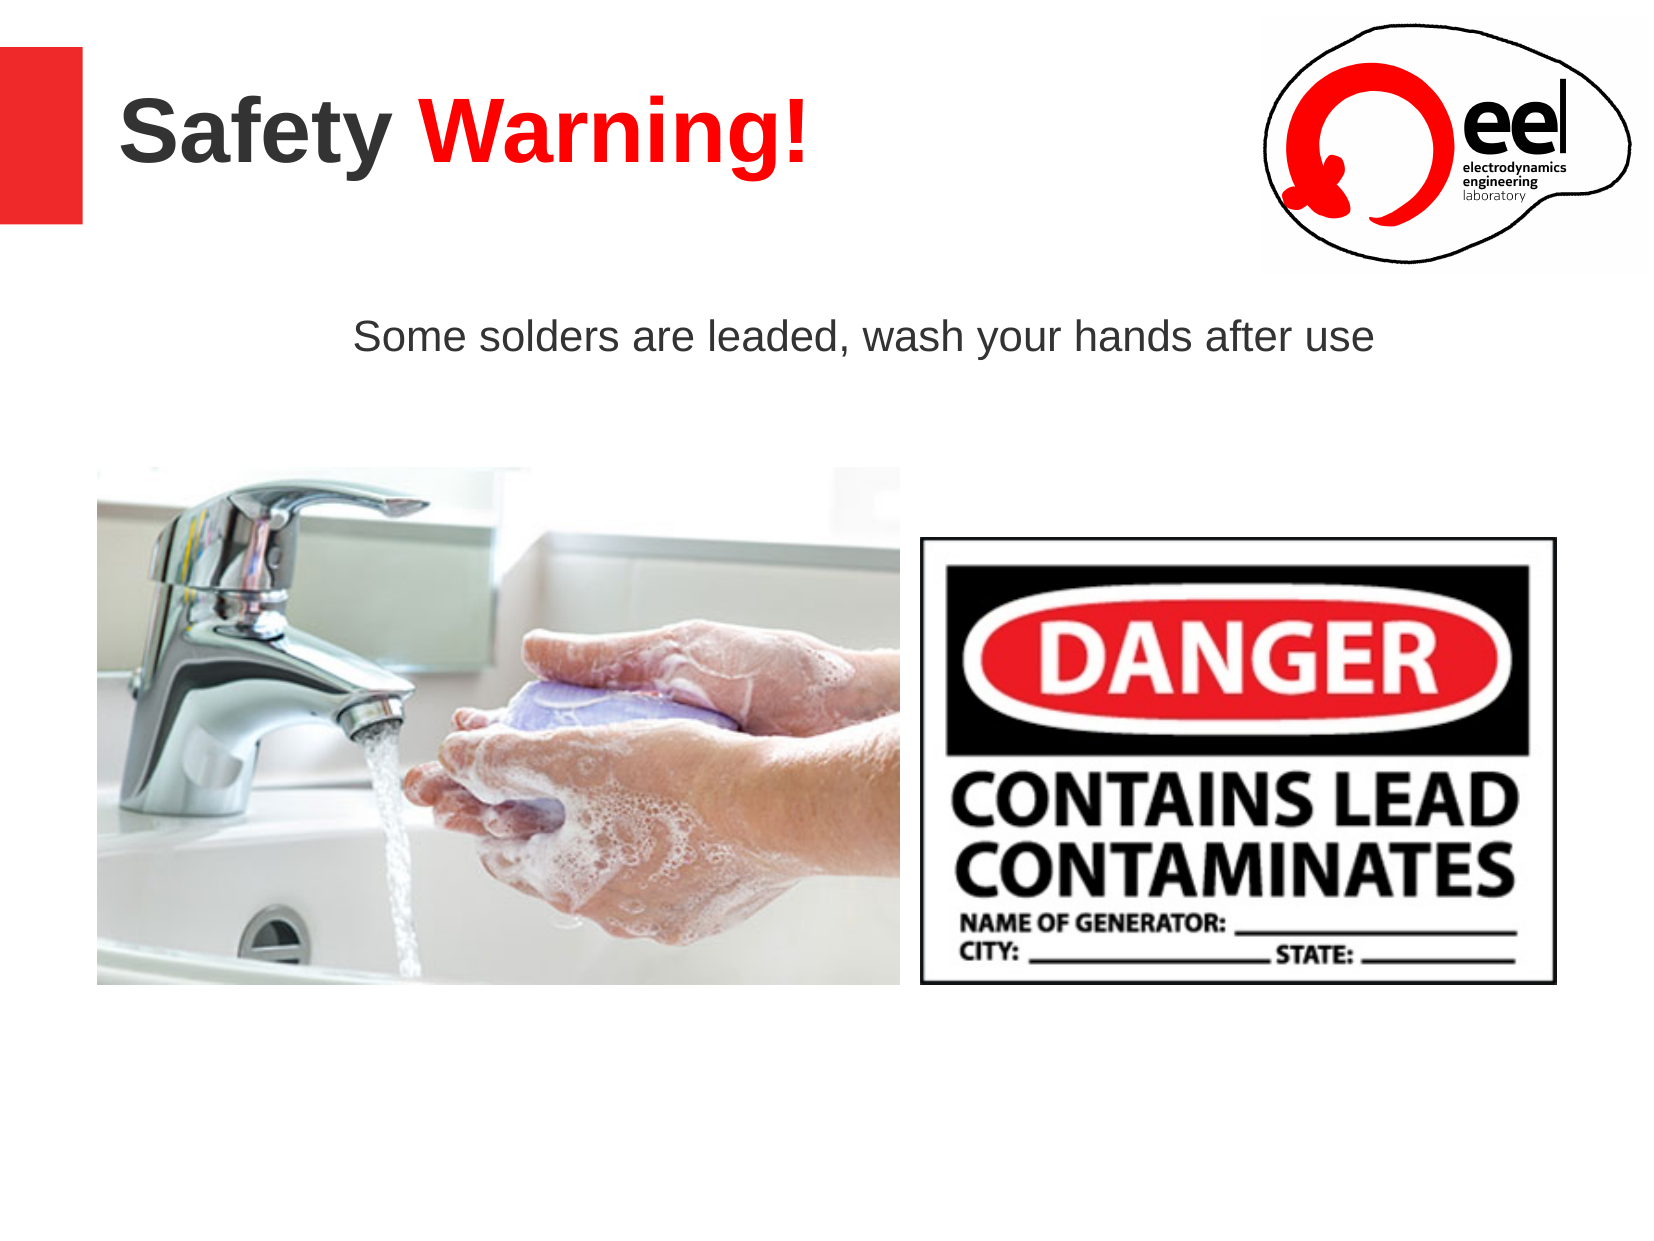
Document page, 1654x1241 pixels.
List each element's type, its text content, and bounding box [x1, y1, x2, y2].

text_box Safety Warning! [118, 49, 1254, 257]
picture [96, 467, 900, 986]
text_box Some solders are leaded, wash your hands after use [118, 307, 1536, 1027]
picture [1259, 14, 1648, 274]
picture [919, 537, 1557, 986]
